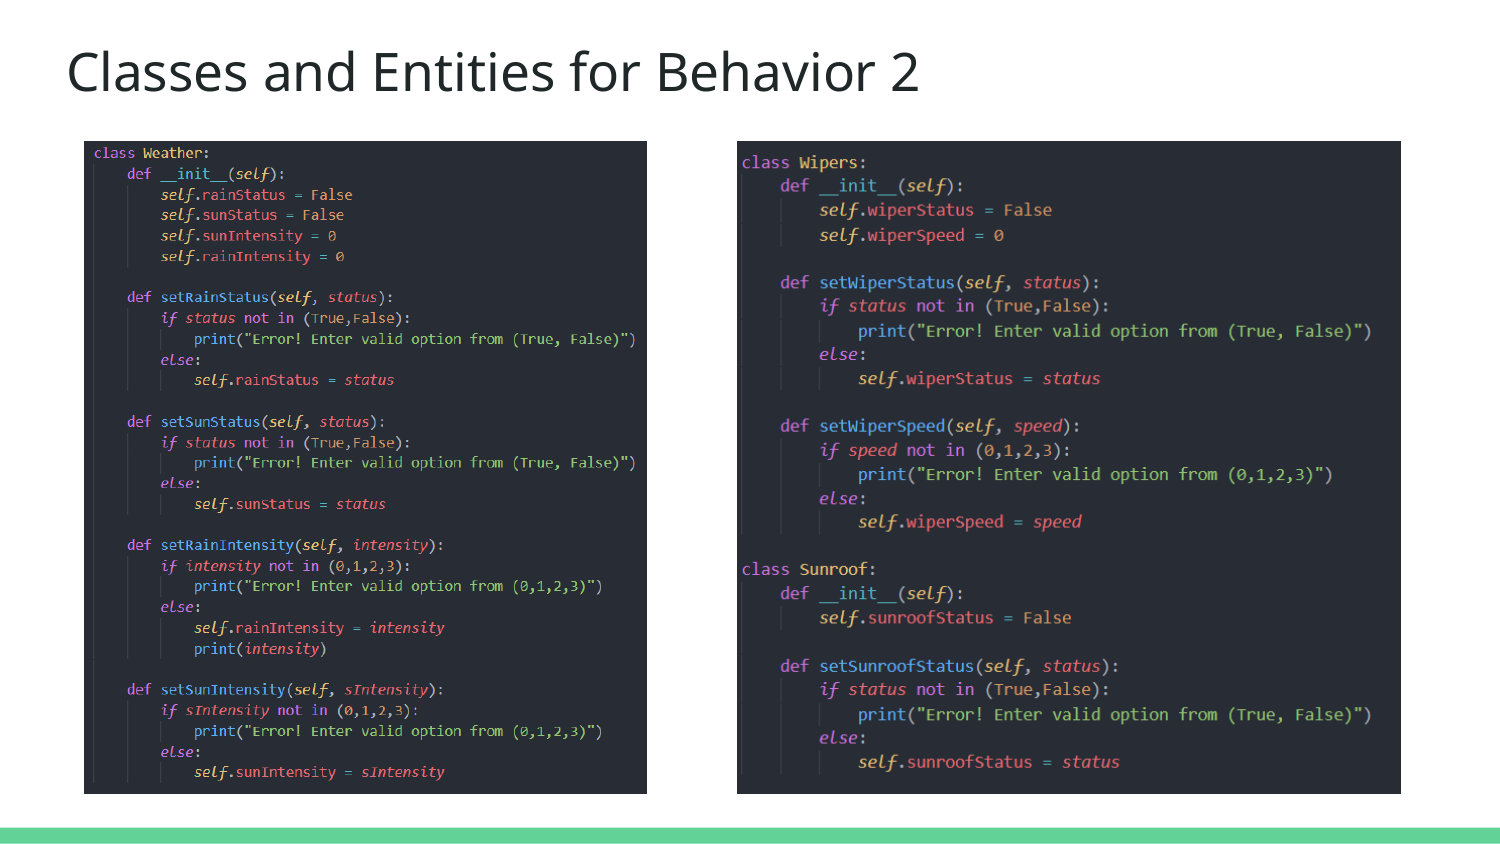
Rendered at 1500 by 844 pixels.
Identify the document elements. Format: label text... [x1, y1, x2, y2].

title Classes and Entities for Behavior 2 [51, 23, 1449, 117]
picture [84, 141, 647, 794]
picture [737, 141, 1401, 794]
